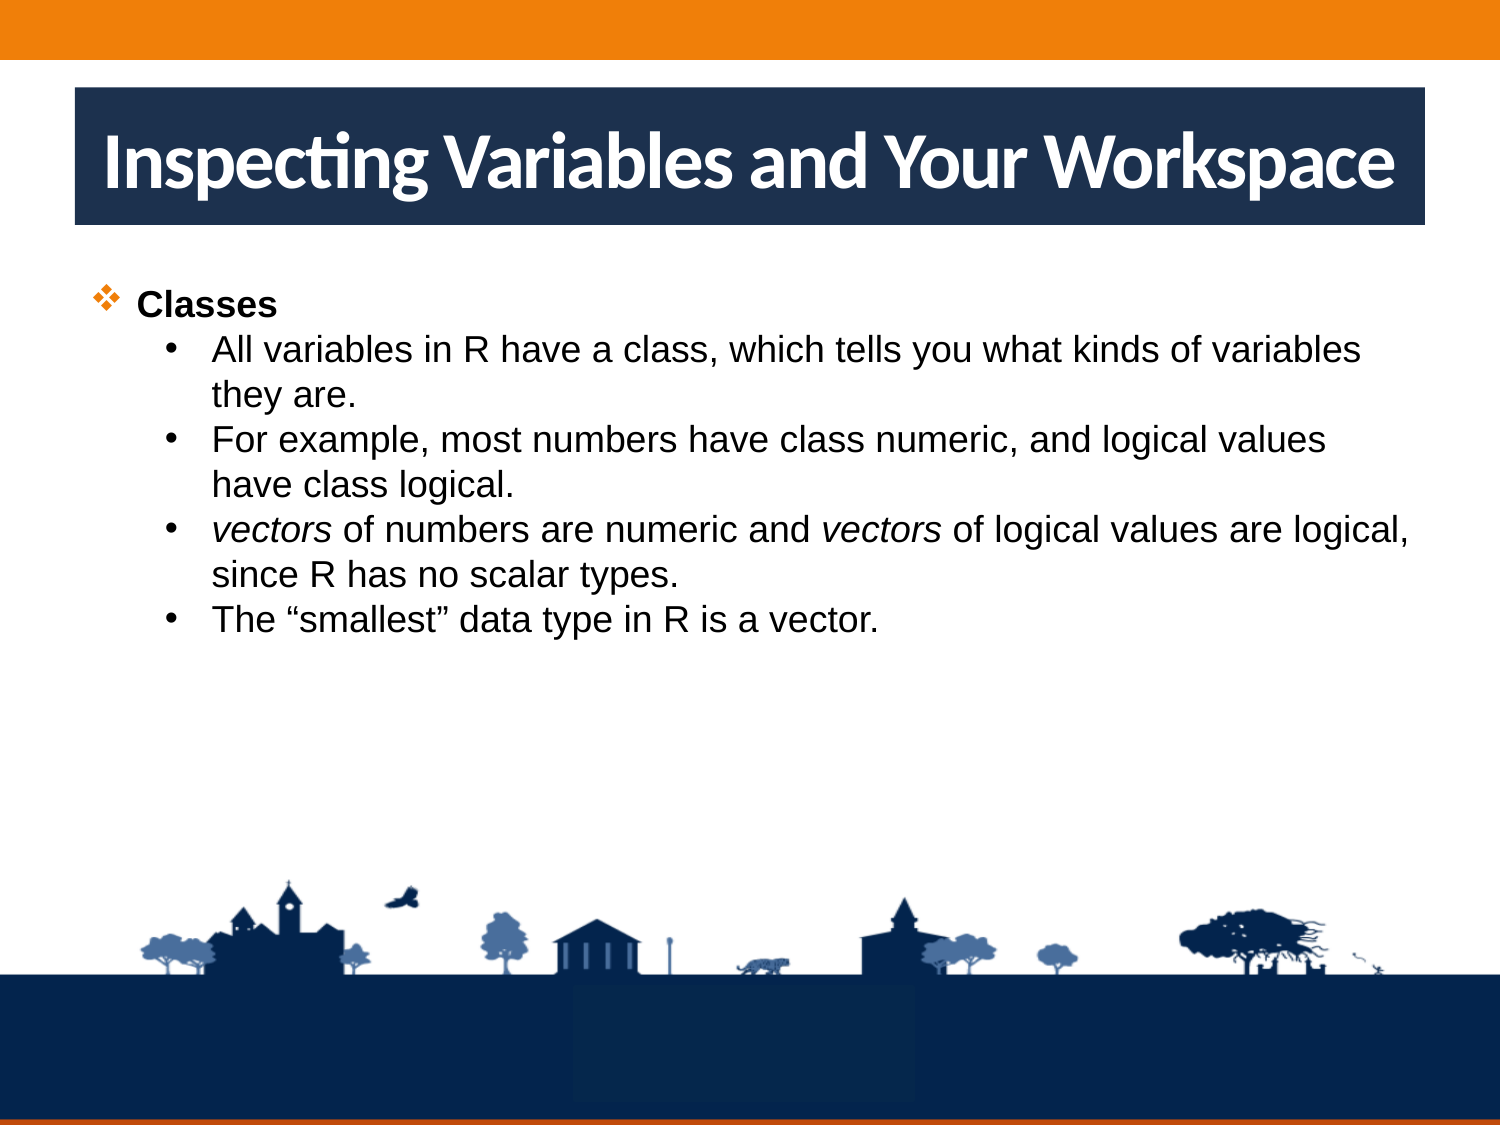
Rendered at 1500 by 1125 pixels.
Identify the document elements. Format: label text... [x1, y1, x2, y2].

text_box Inspecting Variables and Your Workspace [74, 87, 1425, 225]
text_box Classes All variables in R have a class, which tells you what kinds of variables they are. For example, most numbers have class numeric, and logical values have class logical. vectors of numbers are numeric and vectors of logical values are logical, since R has no scalar types. The “smallest” data type in R is a vector. [74, 272, 1425, 693]
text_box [0, 874, 1500, 1125]
